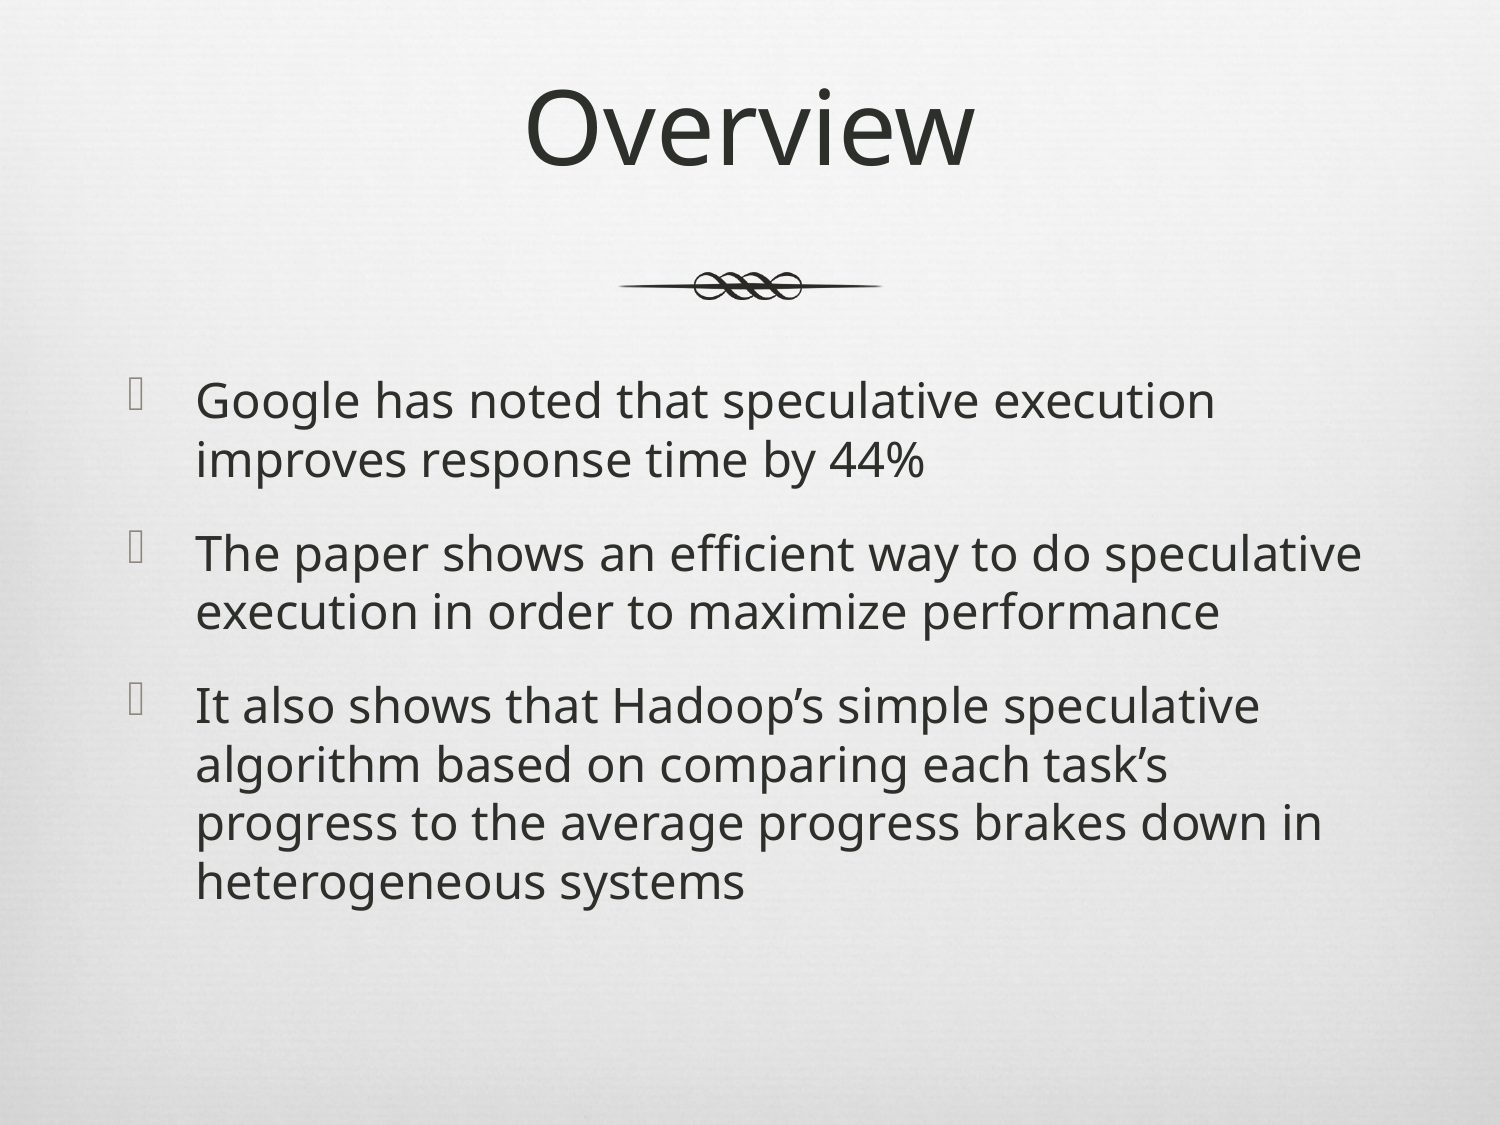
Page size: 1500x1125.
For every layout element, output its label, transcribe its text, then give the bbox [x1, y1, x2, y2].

list Google has noted that speculative execution improves response time by 44% The paper shows an efficient way to do speculative execution in order to maximize performance It also shows that Hadoop’s simple speculative algorithm based on comparing each task’s progress to the average progress brakes down in heterogeneous systems [112, 362, 1388, 963]
picture [615, 272, 885, 300]
title Overview [112, 11, 1388, 236]
